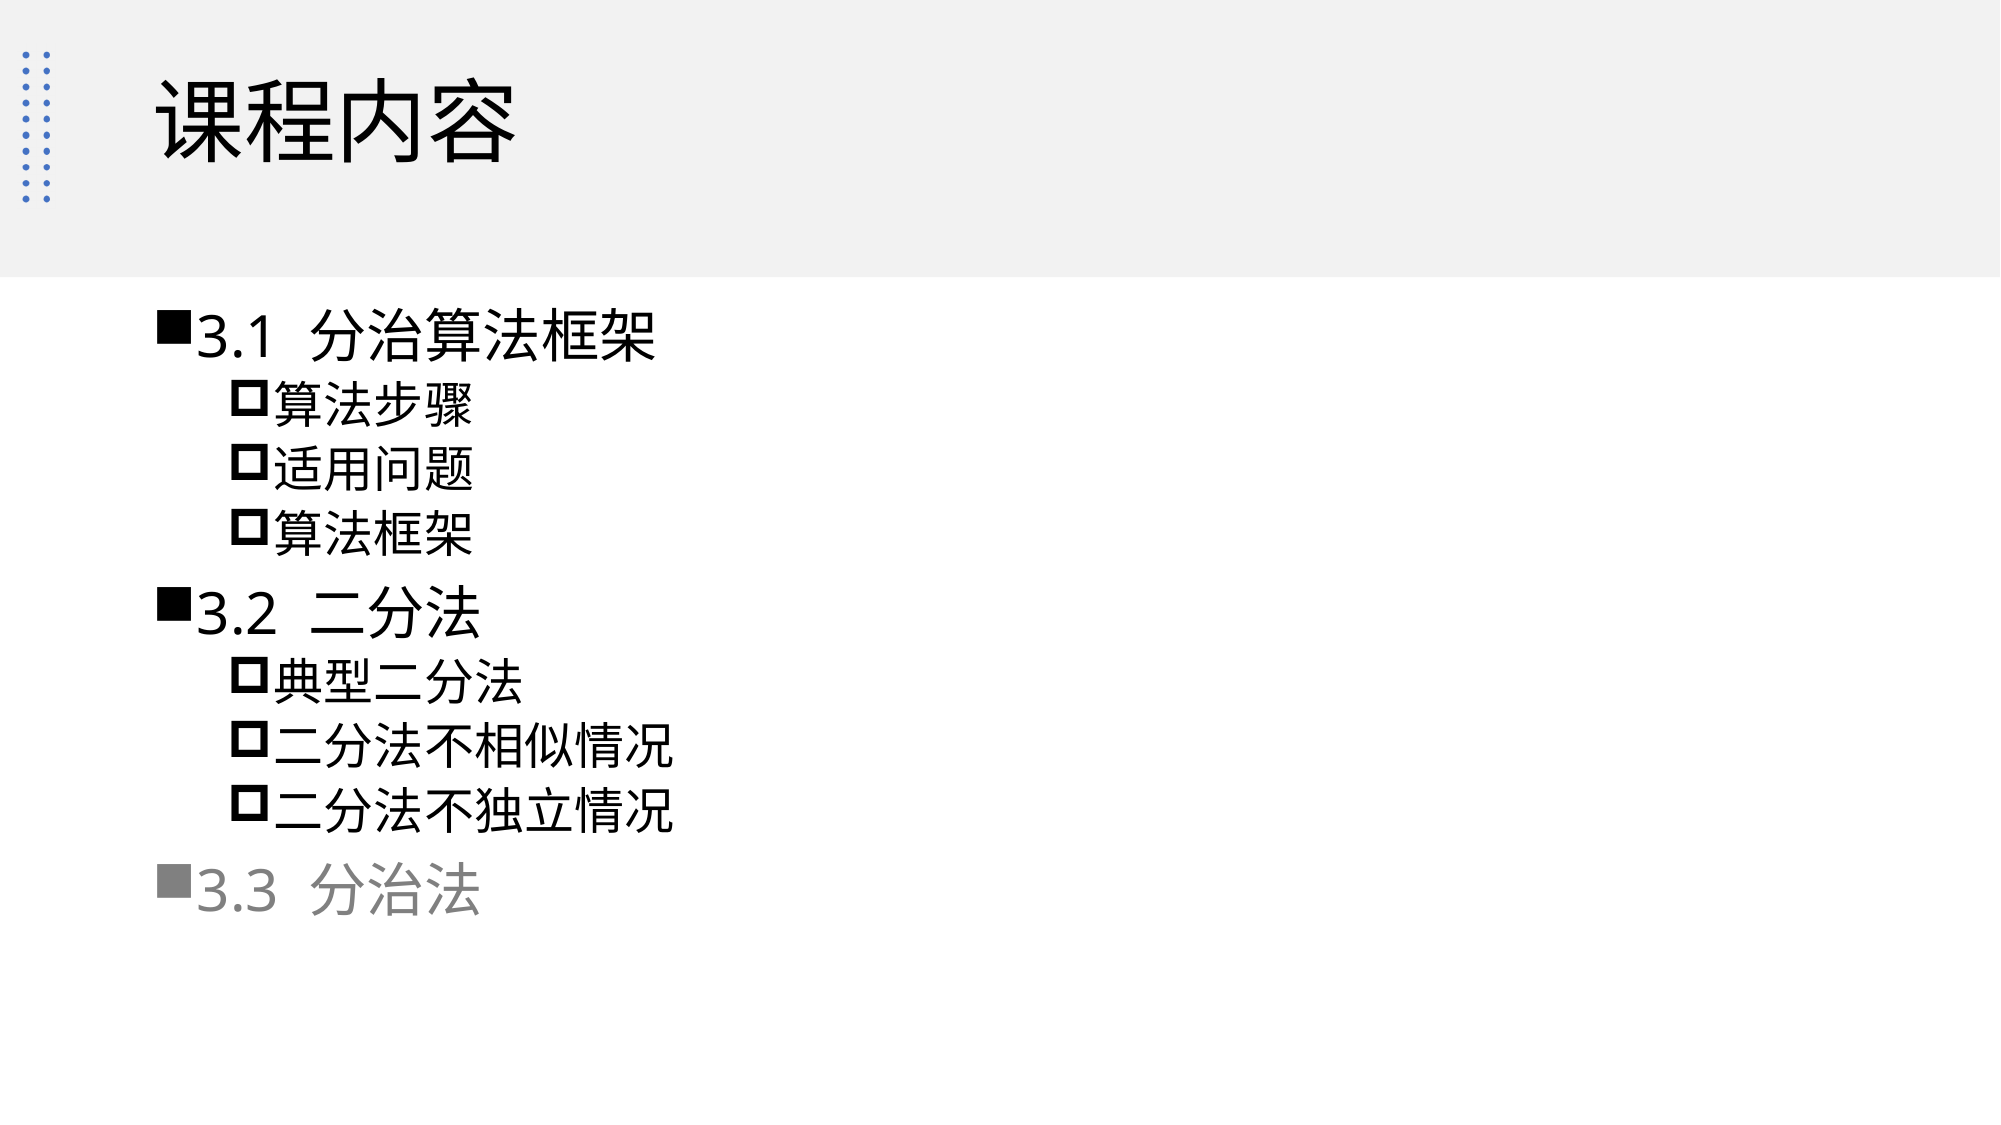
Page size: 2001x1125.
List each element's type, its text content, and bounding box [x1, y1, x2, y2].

picture [17, 43, 56, 209]
list 3.1 分治算法框架 算法步骤 适用问题 算法框架 3.2 二分法 典型二分法 二分法不相似情况 二分法不独立情况 3.3 分治法 [137, 299, 1863, 1014]
title 课程内容 [137, 17, 1863, 235]
